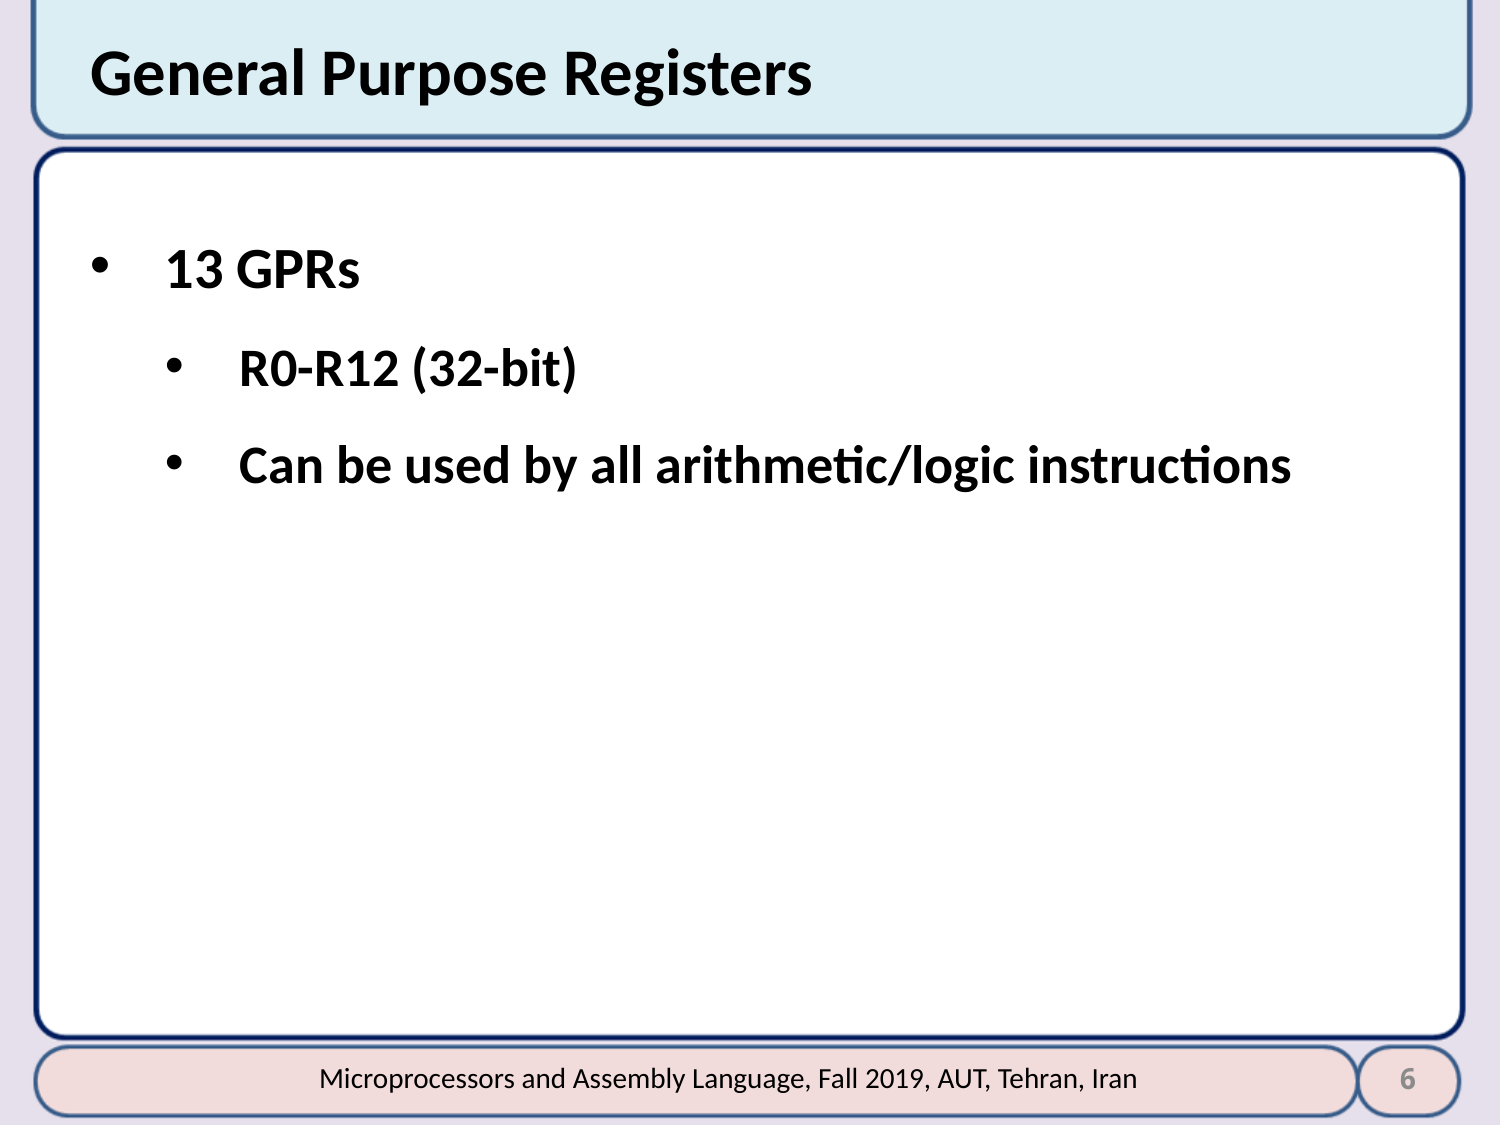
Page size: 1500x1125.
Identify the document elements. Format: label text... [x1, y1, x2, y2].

text_box 13 GPRs R0-R12 (32-bit) Can be used by all arithmetic/logic instructions [75, 187, 1463, 650]
title General Purpose Registers [75, 0, 1425, 138]
picture [0, 0, 1500, 1125]
text_box Microprocessors and Assembly Language, Fall 2019, AUT, Tehran, Iran [162, 1051, 1288, 1102]
slide_number 6 [1363, 1049, 1453, 1110]
